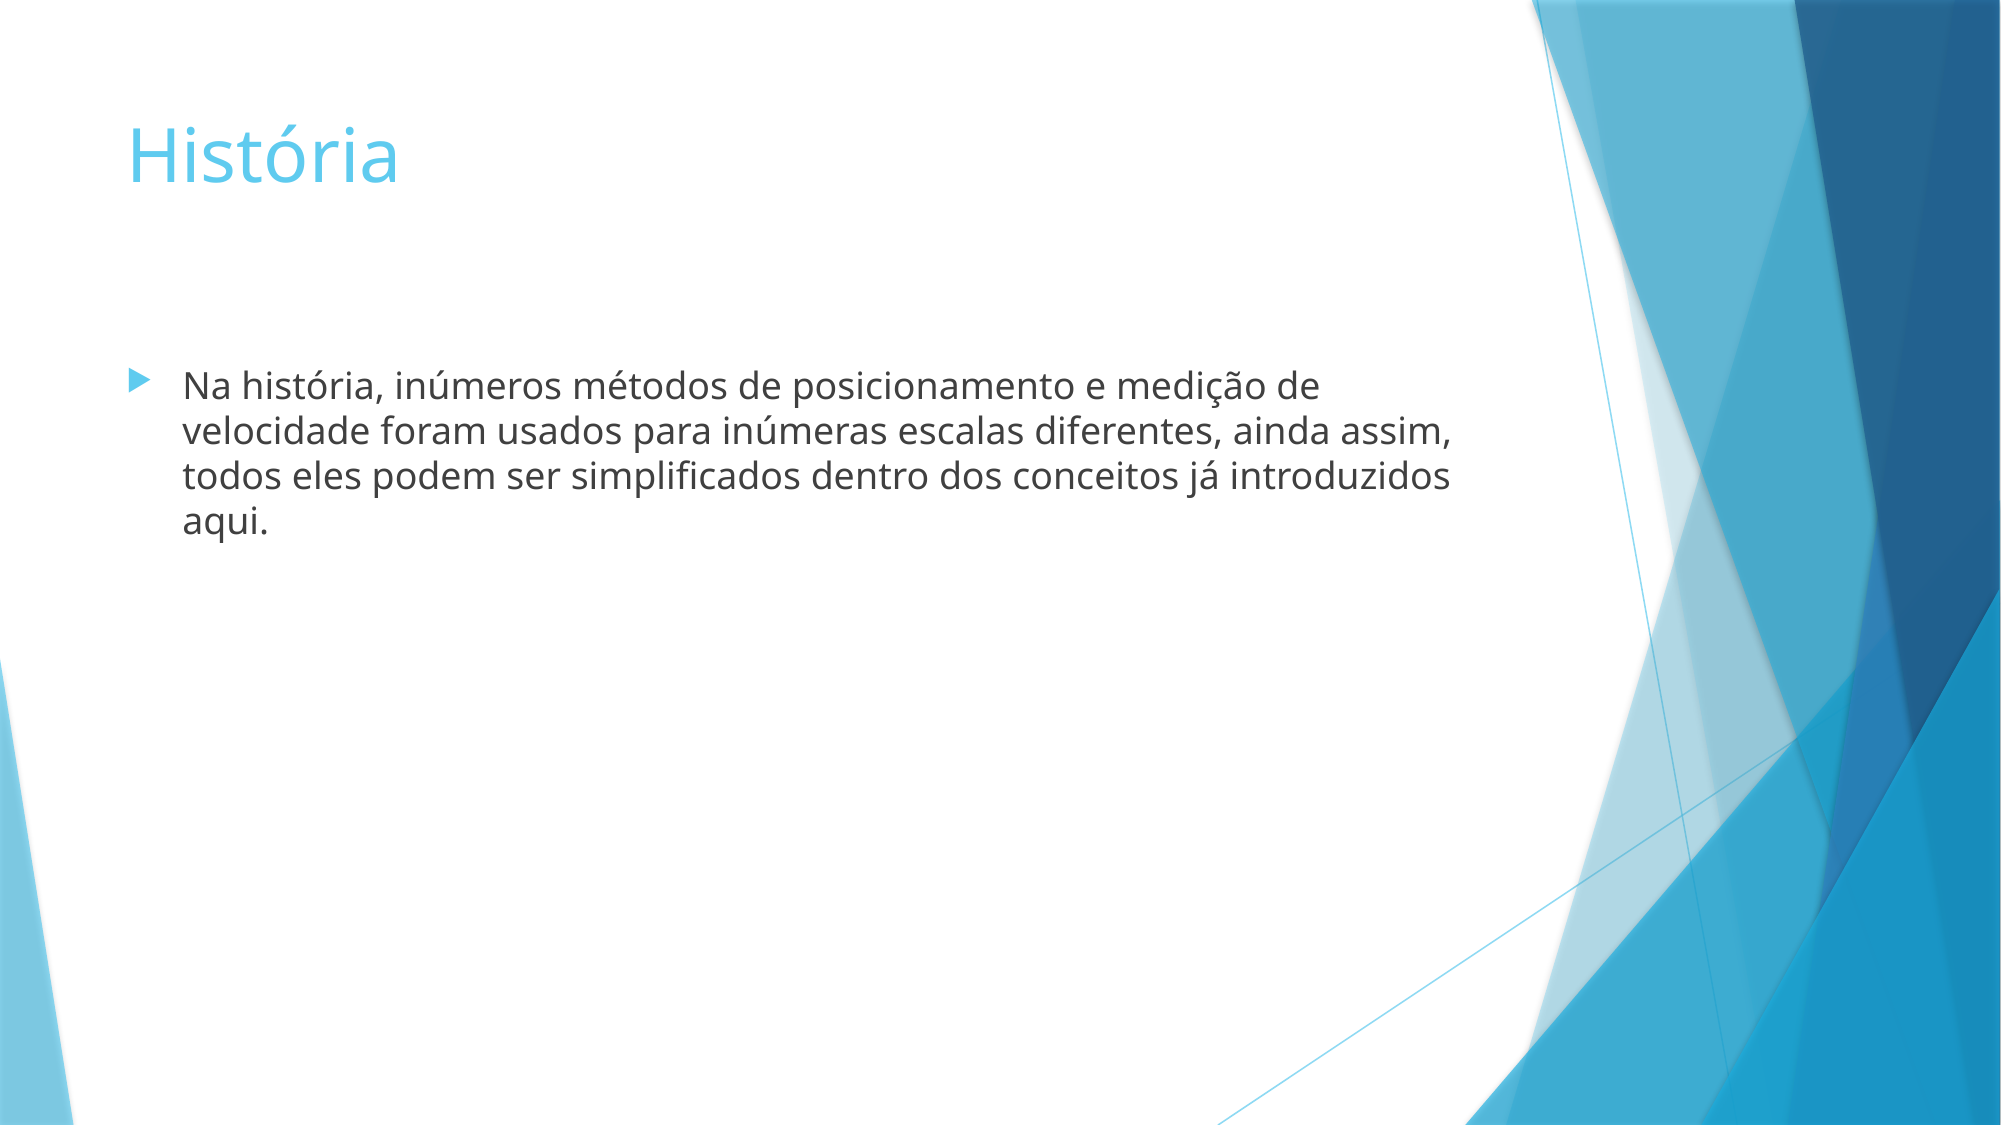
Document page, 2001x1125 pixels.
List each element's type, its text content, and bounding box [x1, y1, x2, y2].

title História [111, 99, 1522, 317]
list Na história, inúmeros métodos de posicionamento e medição de velocidade foram usados para inúmeras escalas diferentes, ainda assim, todos eles podem ser simplificados dentro dos conceitos já introduzidos aqui. [111, 354, 1522, 992]
